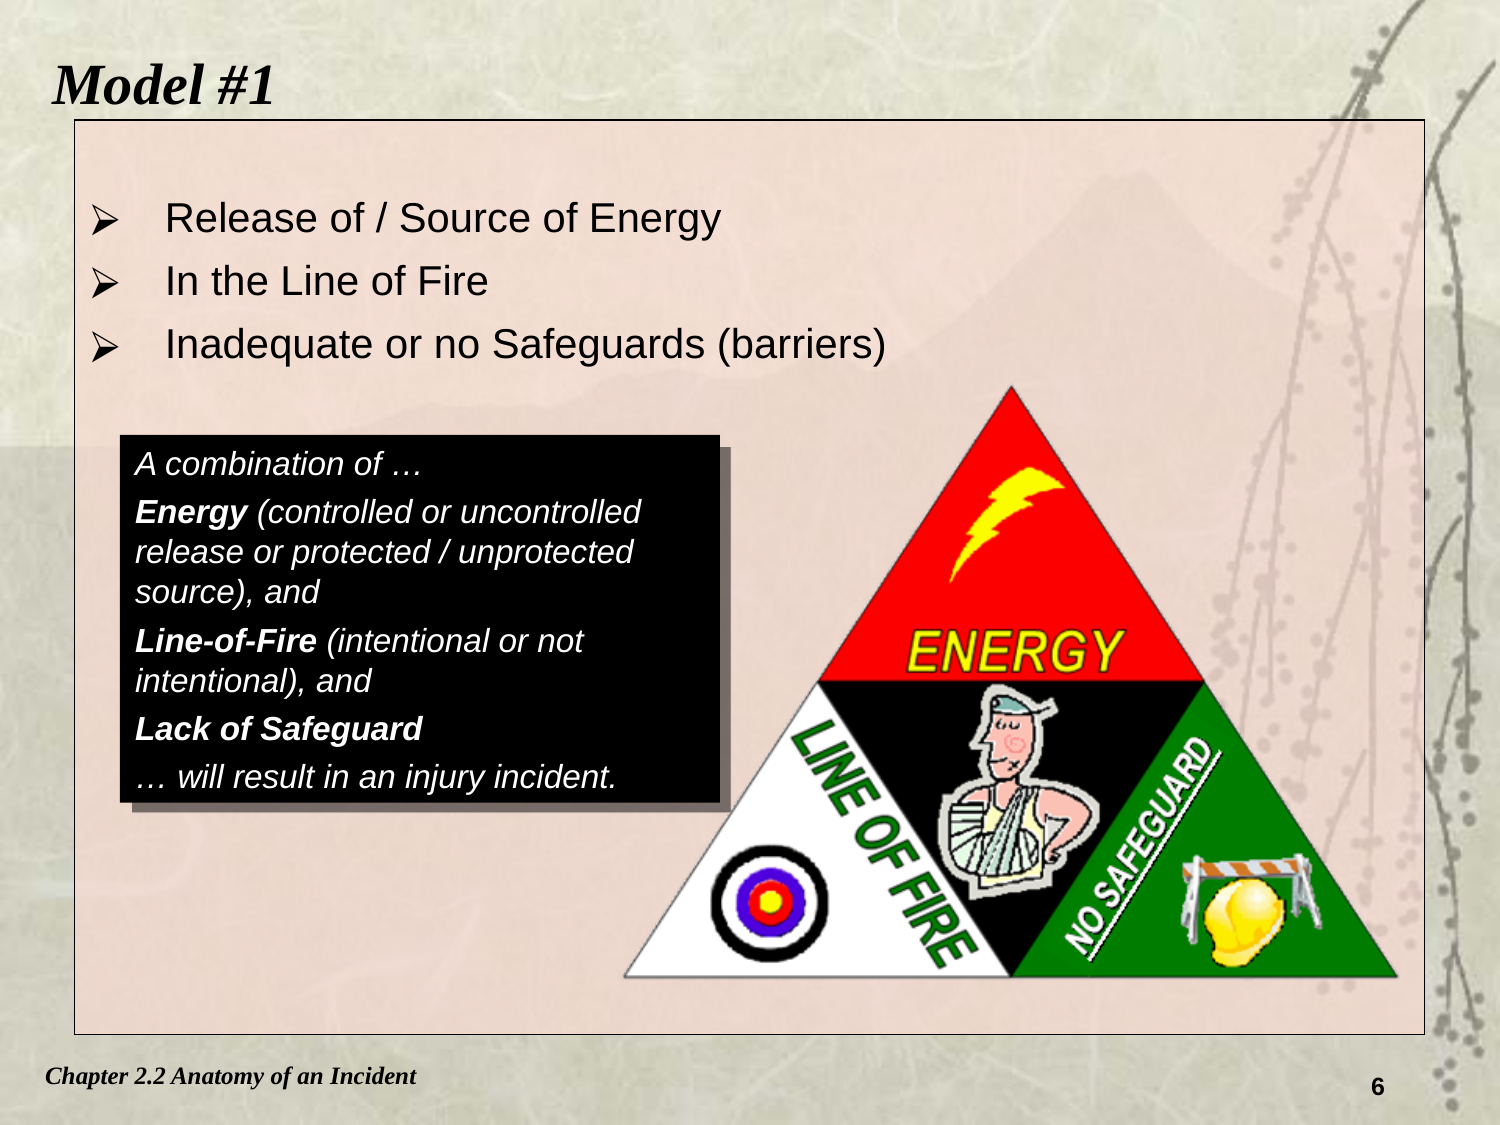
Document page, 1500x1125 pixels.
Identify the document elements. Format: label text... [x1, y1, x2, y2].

text_box 6 [1249, 1062, 1400, 1100]
text_box A combination of … Energy (controlled or uncontrolled release or protected / unprotected source), and Line-of-Fire (intentional or not intentional), and Lack of Safeguard … will result in an injury incident. [119, 434, 604, 803]
text_box Chapter 2.2 Anatomy of an Incident [29, 1049, 463, 1100]
text_box Model #1 [37, 37, 1463, 125]
text_box Release of / Source of Energy In the Line of Fire Inadequate or no Safeguards (barriers) [74, 125, 1425, 1035]
picture [0, 0, 1500, 1125]
